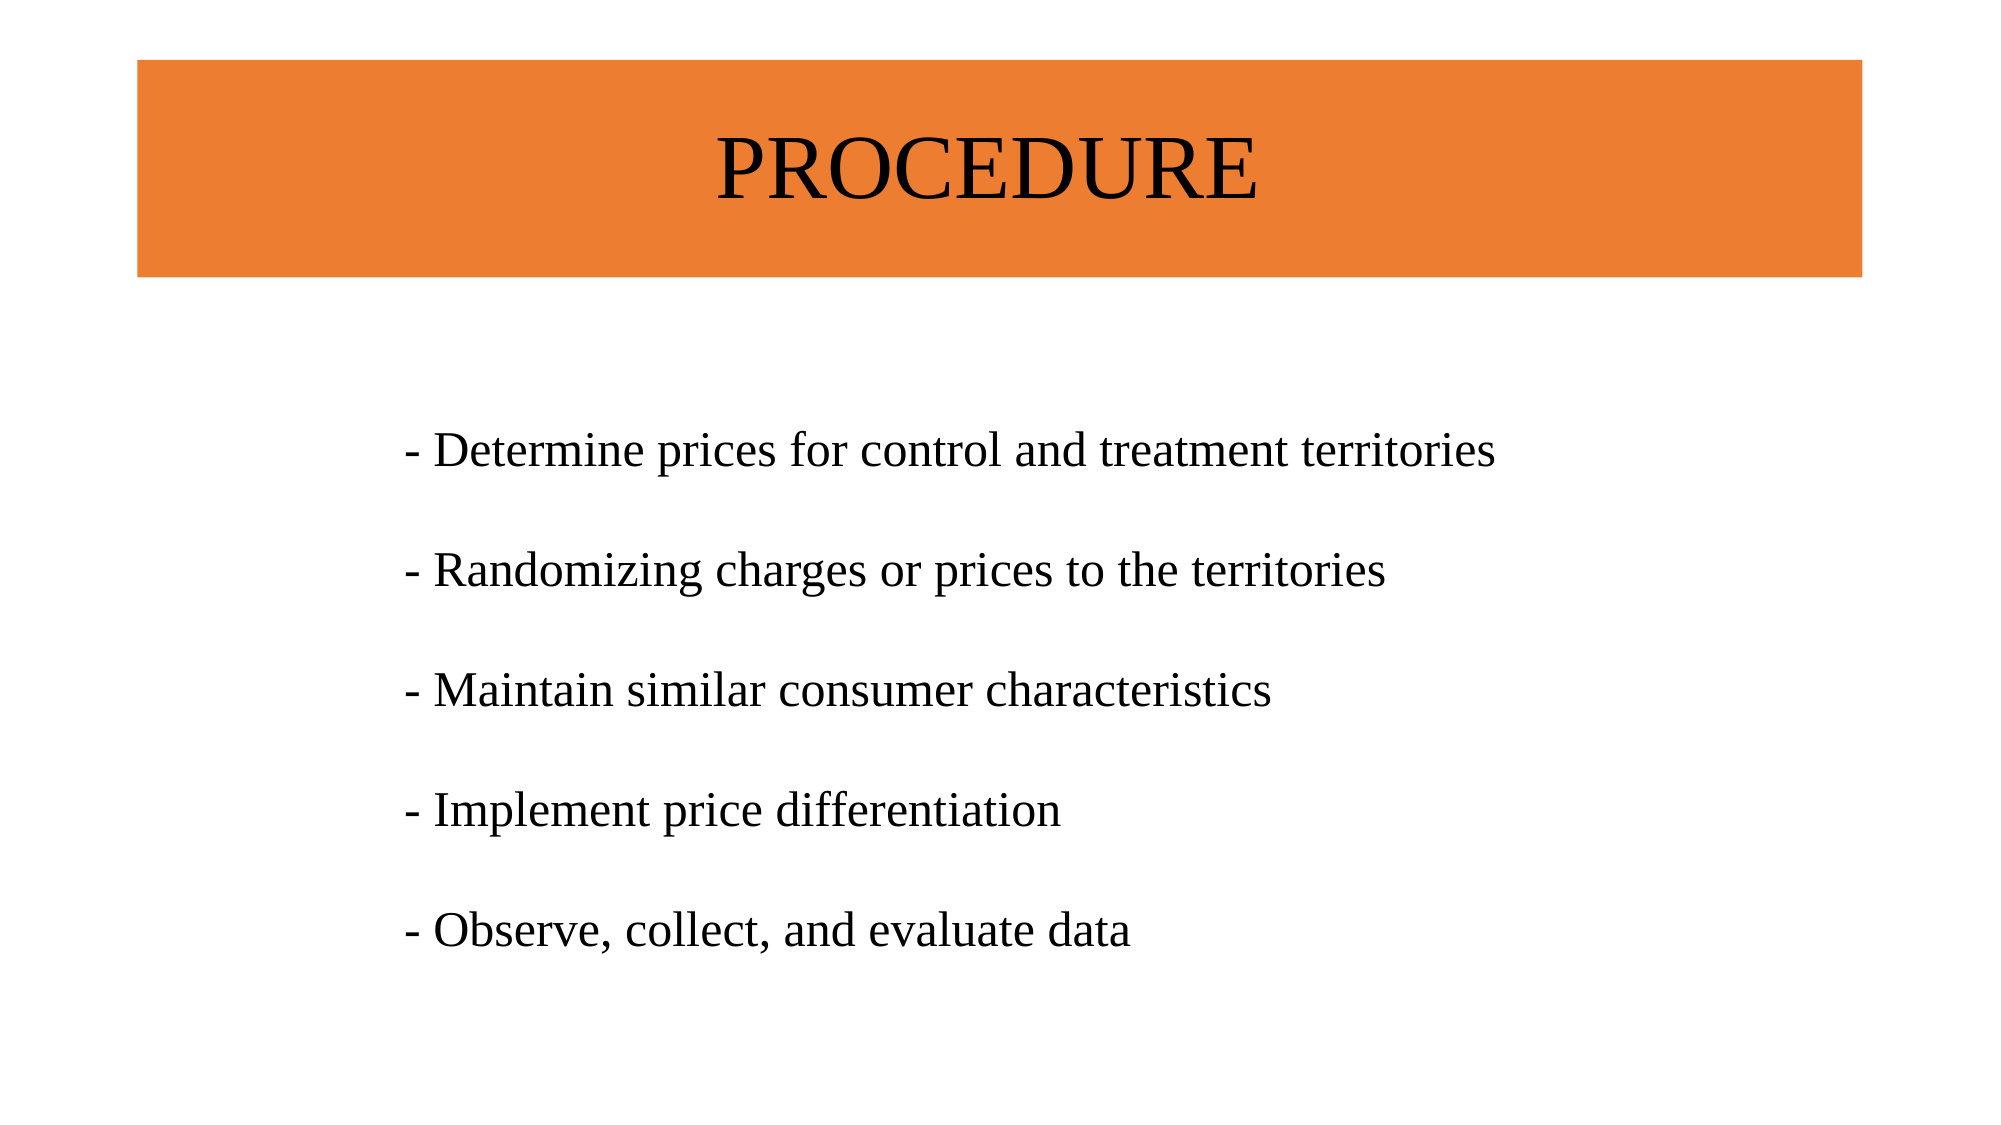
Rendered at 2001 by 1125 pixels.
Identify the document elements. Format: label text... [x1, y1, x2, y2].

title PROCEDURE [137, 59, 1863, 278]
text_box - Determine prices for control and treatment territories - Randomizing charges or prices to the territories - Maintain similar consumer characteristics - Implement price differentiation - Observe, collect, and evaluate data [389, 349, 1549, 964]
